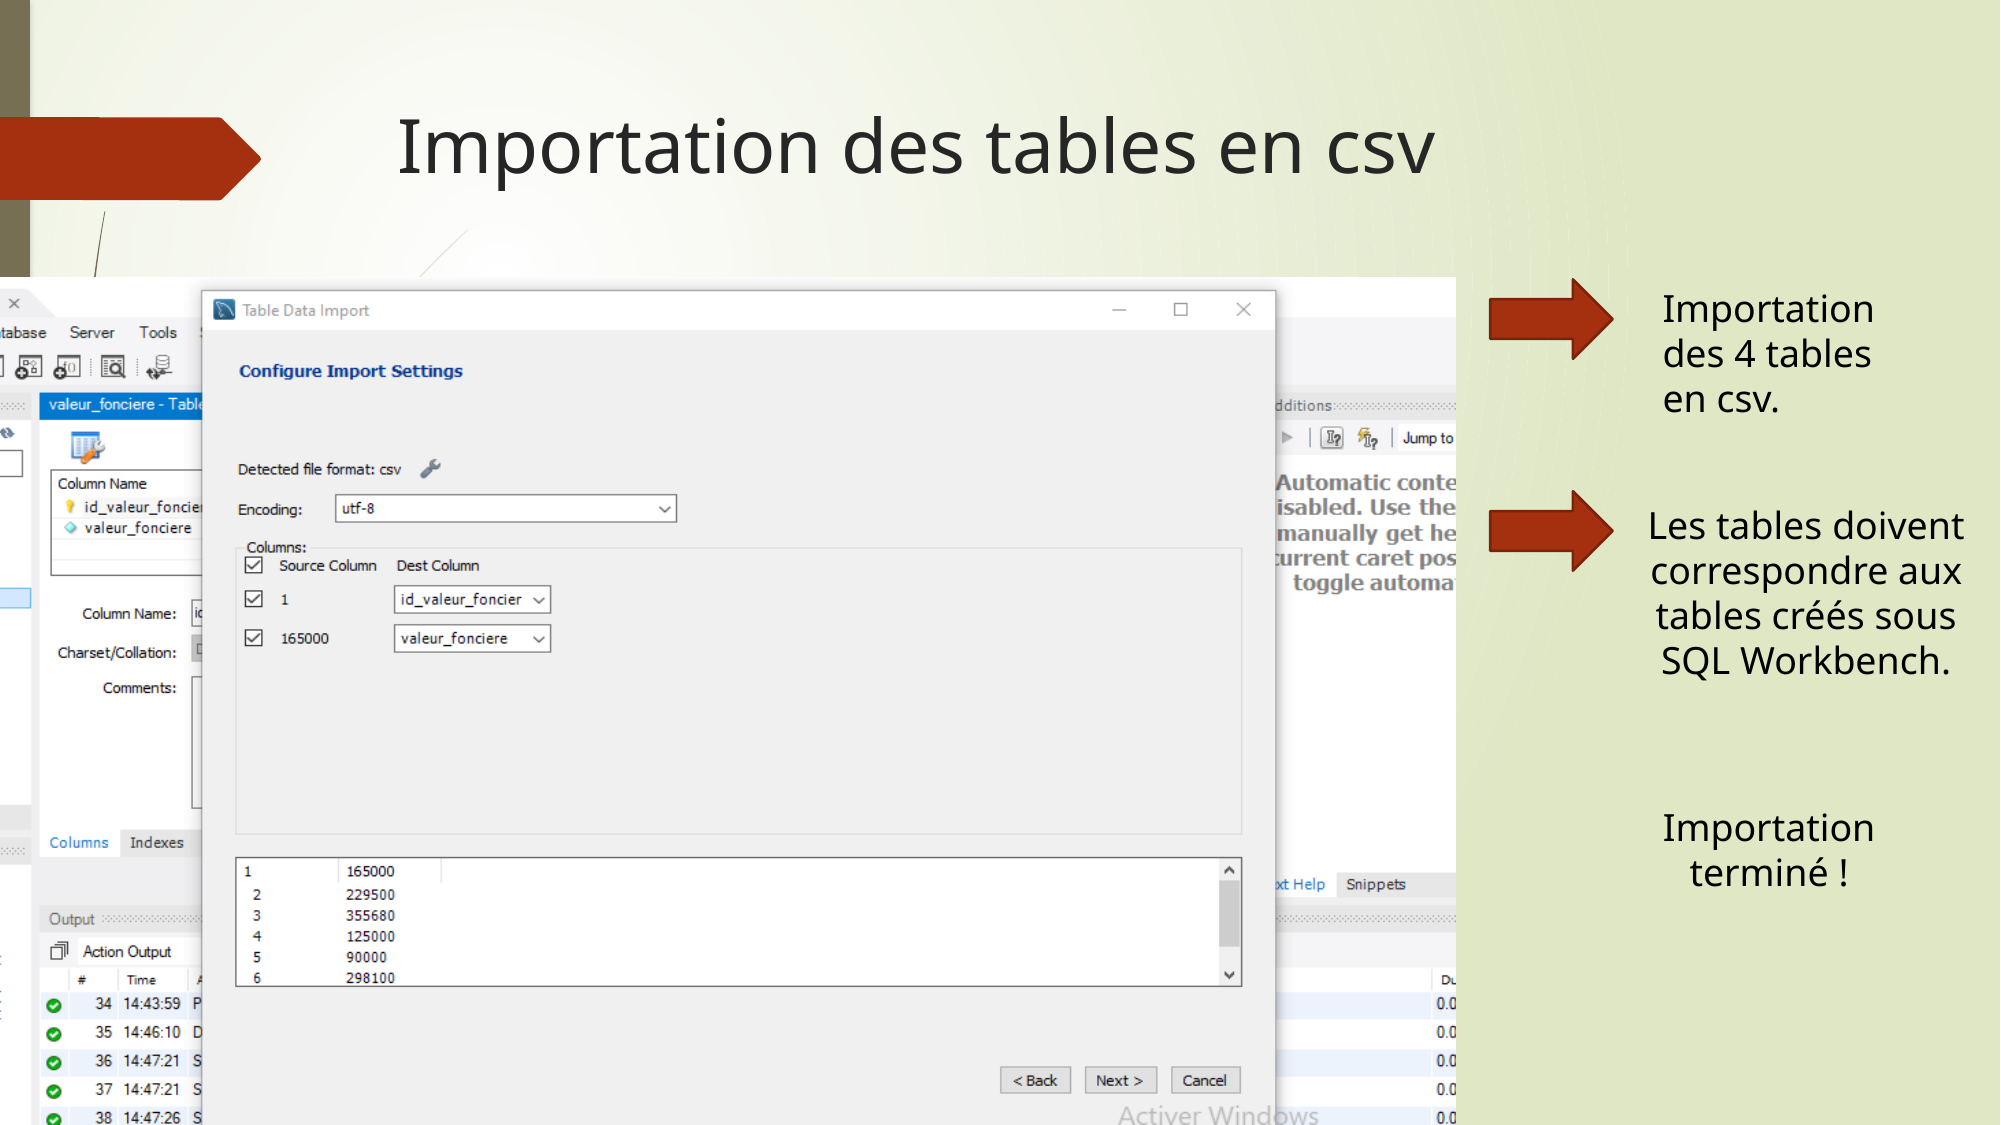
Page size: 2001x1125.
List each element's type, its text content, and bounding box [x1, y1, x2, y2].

text_box Importation terminé ! [1621, 796, 1917, 902]
picture [0, 276, 1456, 1125]
text_box [1488, 490, 1612, 572]
text_box Les tables doivent correspondre aux tables créés sous SQL Workbench. [1612, 495, 2000, 690]
text_box Importation des 4 tables en csv. [1647, 277, 1917, 427]
title Importation des tables en csv [185, 91, 1648, 302]
text_box [1488, 278, 1614, 361]
